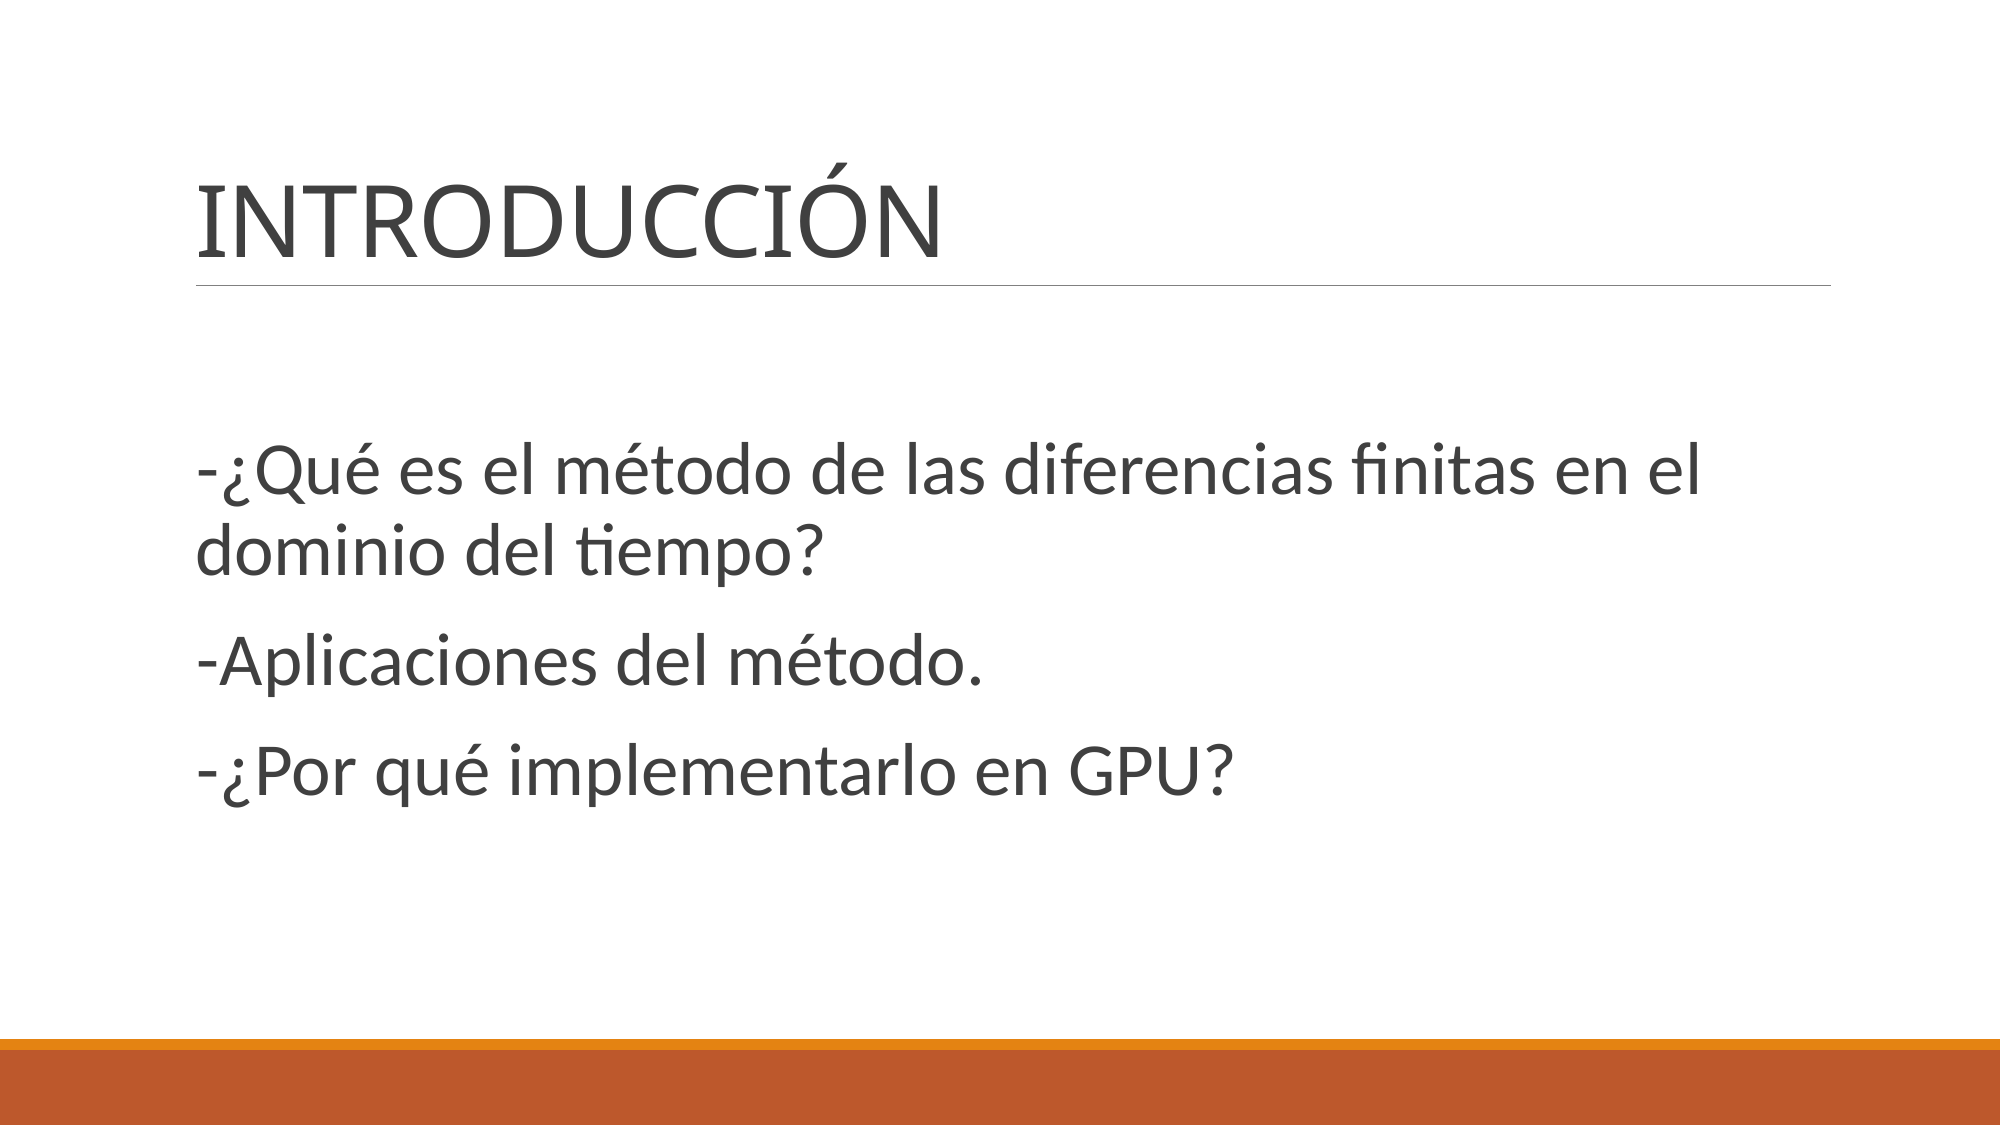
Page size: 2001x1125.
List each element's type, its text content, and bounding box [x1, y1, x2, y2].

title INTRODUCCIÓN [180, 47, 1830, 285]
list -¿Qué es el método de las diferencias finitas en el dominio del tiempo? -Aplicaciones del método. -¿Por qué implementarlo en GPU? [180, 302, 1830, 963]
